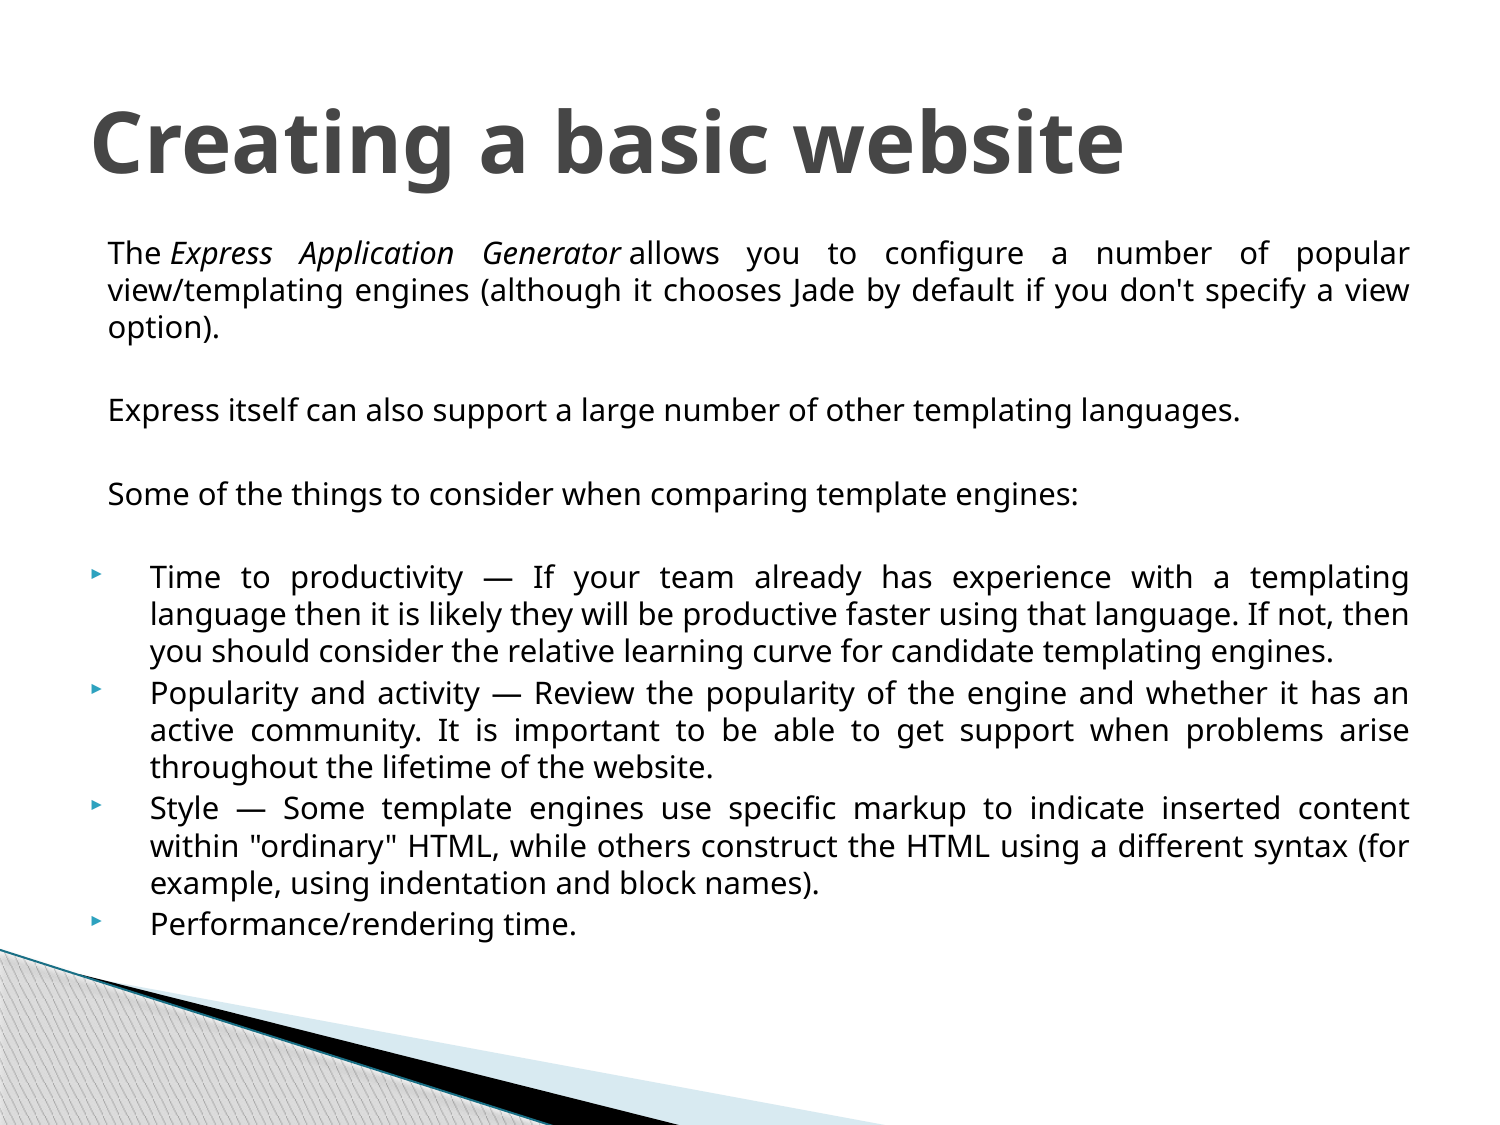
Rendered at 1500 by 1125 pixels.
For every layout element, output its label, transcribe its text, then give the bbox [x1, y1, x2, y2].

title Creating a basic website [75, 45, 1425, 233]
list The Express Application Generator allows you to configure a number of popular view/templating engines (although it chooses Jade by default if you don't specify a view option). Express itself can also support a large number of other templating languages. Some of the things to consider when comparing template engines: Time to productivity — If your team already has experience with a templating language then it is likely they will be productive faster using that language. If not, then you should consider the relative learning curve for candidate templating engines. Popularity and activity — Review the popularity of the engine and whether it has an active community. It is important to be able to get support when problems arise throughout the lifetime of the website. Style — Some template engines use specific markup to indicate inserted content within "ordinary" HTML, while others construct the HTML using a different syntax (for example, using indentation and block names). Performance/rendering time. [75, 233, 1425, 986]
